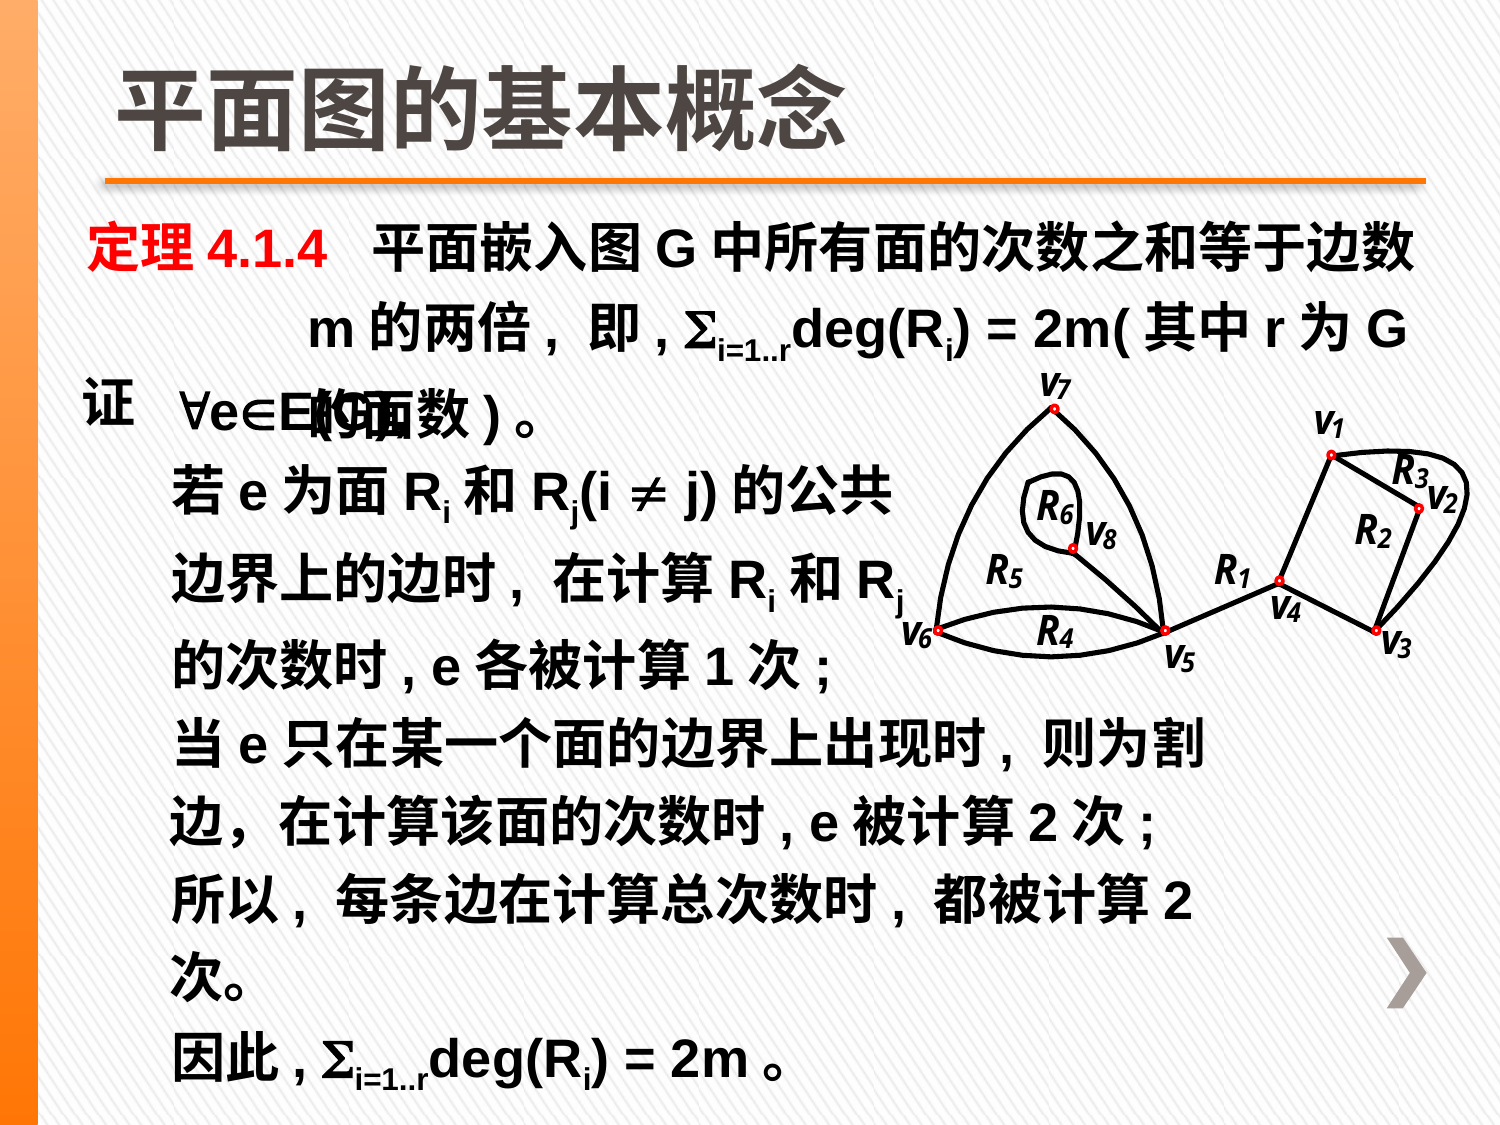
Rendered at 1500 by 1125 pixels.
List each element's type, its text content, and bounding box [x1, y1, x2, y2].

text_box 定理4.1.4 平面嵌入图G中所有面的次数之和等于边数m的两倍, 即, i=1..rdeg(Ri) = 2m(其中r为G的面数)。 [86, 200, 1474, 355]
text_box 证 [81, 355, 878, 363]
text_box eE(G), 若e为面Ri和Rj(i  j)的公共 边界上的边时, 在计算Ri和Rj 的次数时, e各被计算1次; 当e只在某一个面的边界上出现时, 则为割边，在计算该面的次数时, e被计算2次; 所以, 每条边在计算总次数时, 都被计算2次。 因此, i=1..rdeg(Ri) = 2m。 [67, 363, 1300, 1098]
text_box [886, 355, 1500, 697]
title 平面图的基本概念 [99, 0, 1422, 170]
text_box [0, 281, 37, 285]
